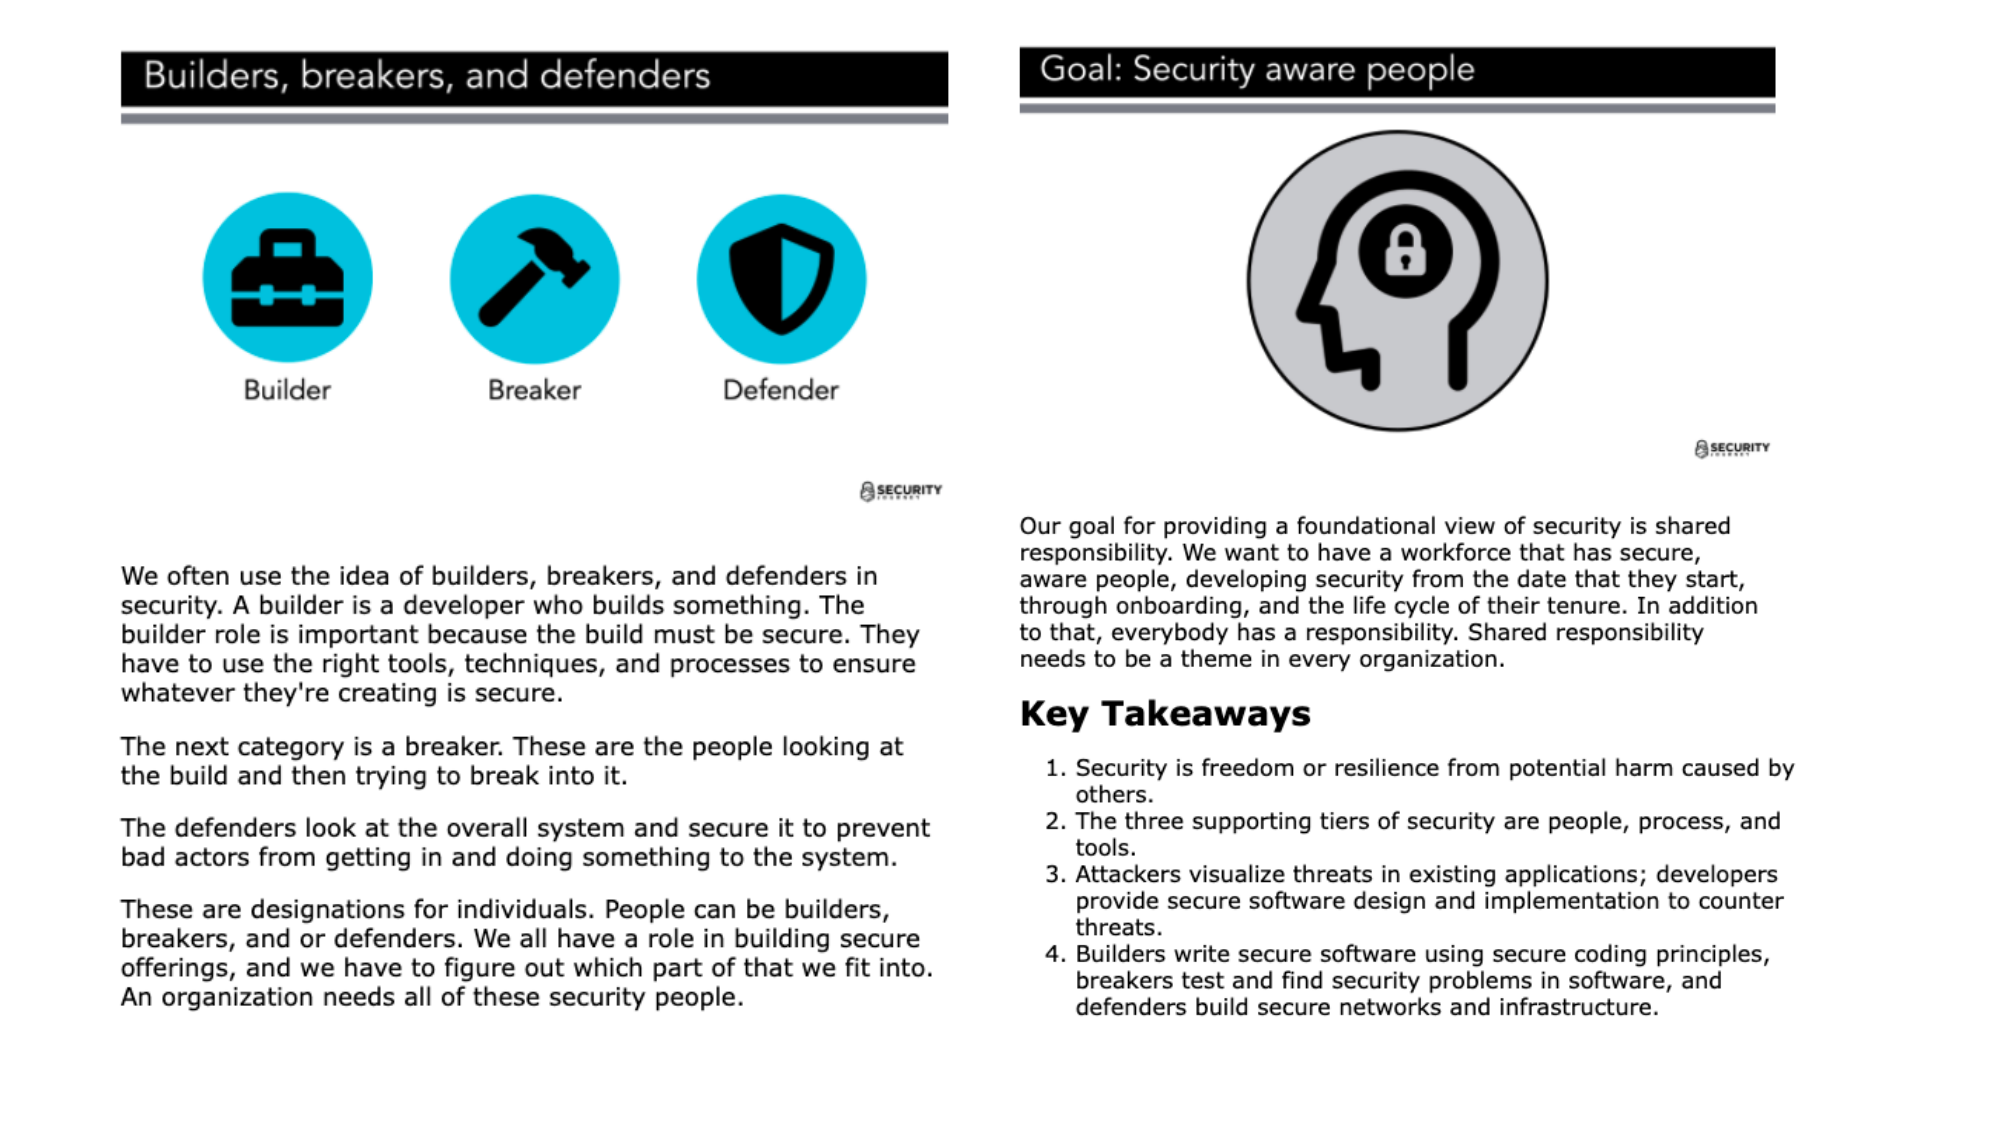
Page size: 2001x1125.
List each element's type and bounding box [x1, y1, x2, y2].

list [106, 32, 967, 1032]
picture [999, 18, 1829, 1032]
